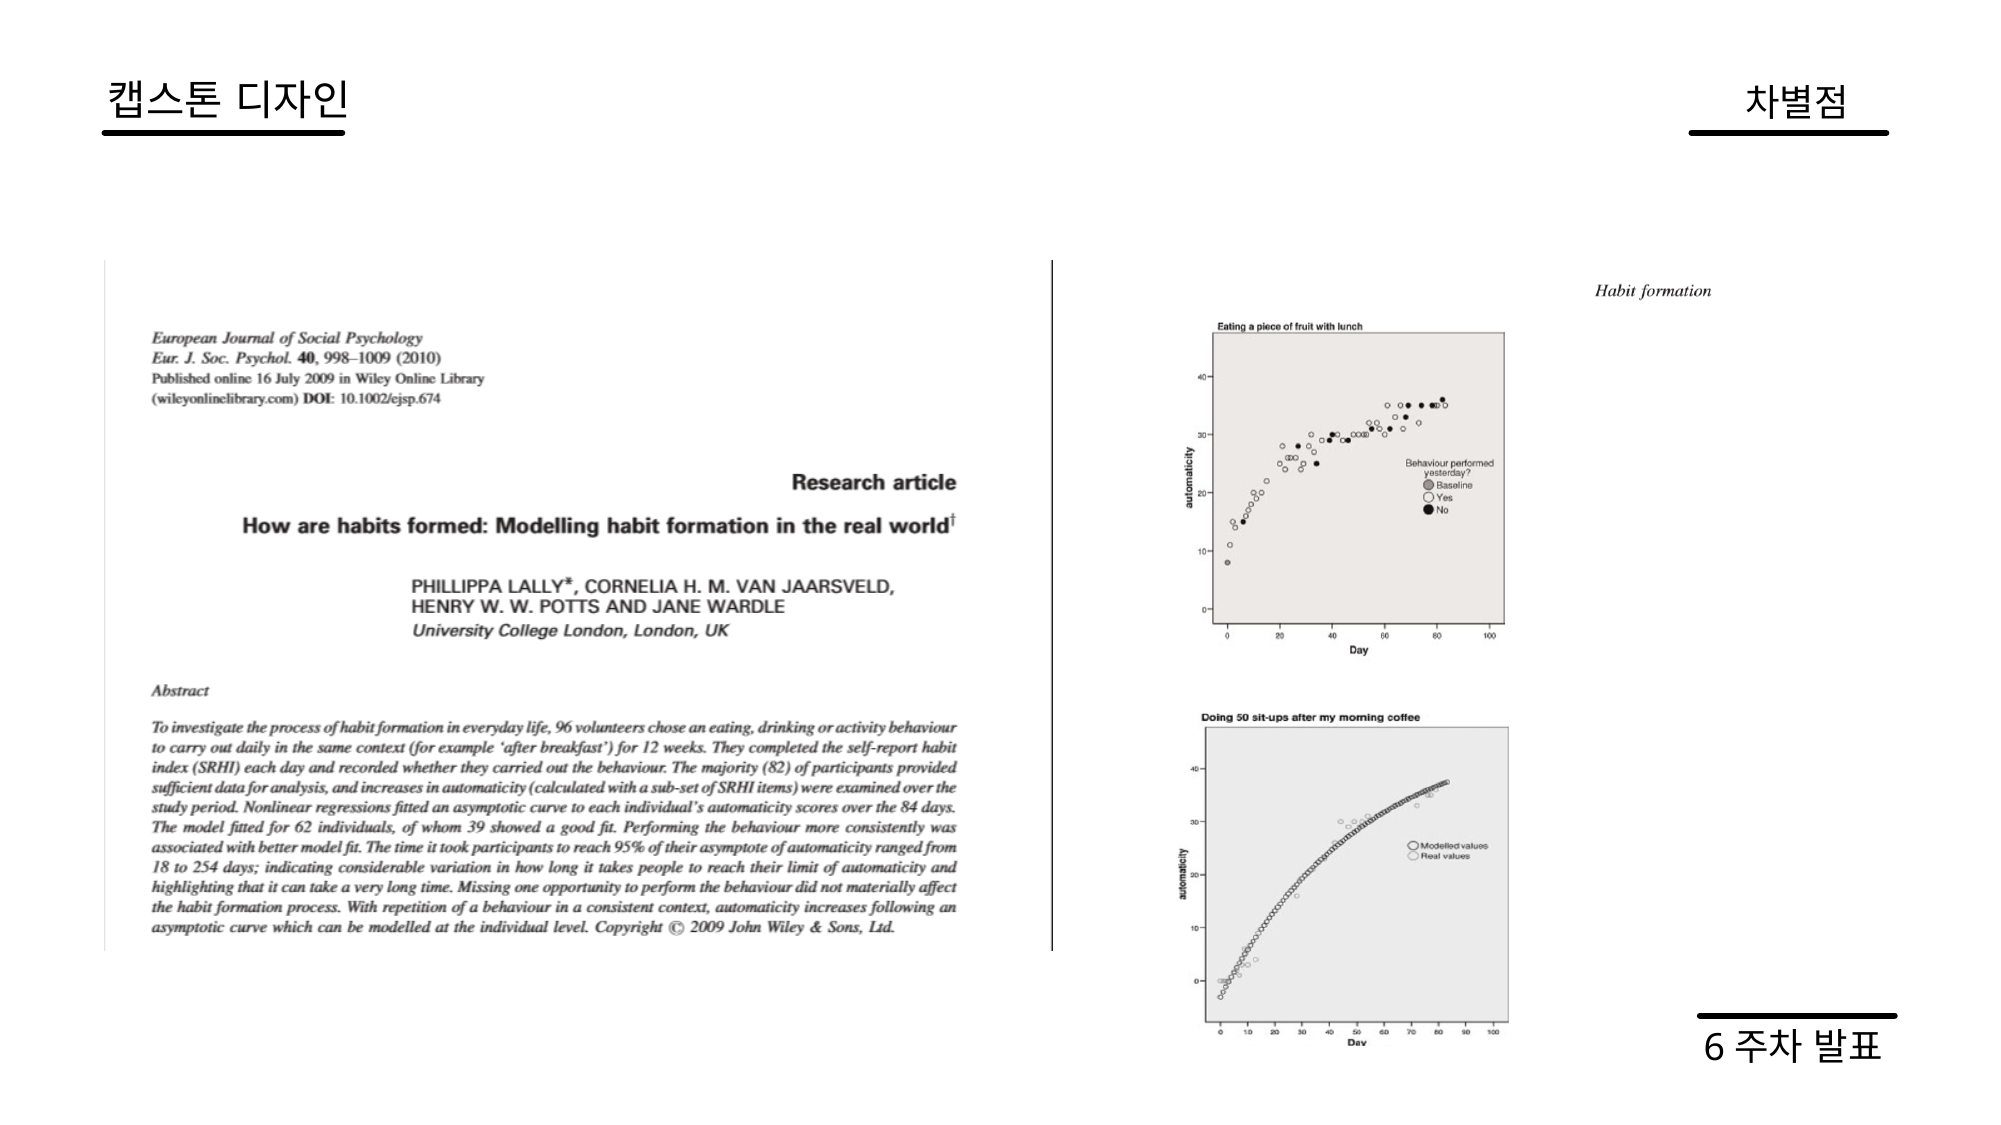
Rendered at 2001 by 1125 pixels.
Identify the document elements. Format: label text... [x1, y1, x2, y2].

picture [1133, 703, 1540, 1046]
picture [104, 260, 1053, 951]
text_box 차별점 [1730, 71, 1864, 132]
text_box 캡스톤 디자인 [61, 71, 398, 133]
text_box 6주차 발표 [1688, 1015, 1898, 1076]
picture [1133, 260, 1735, 661]
